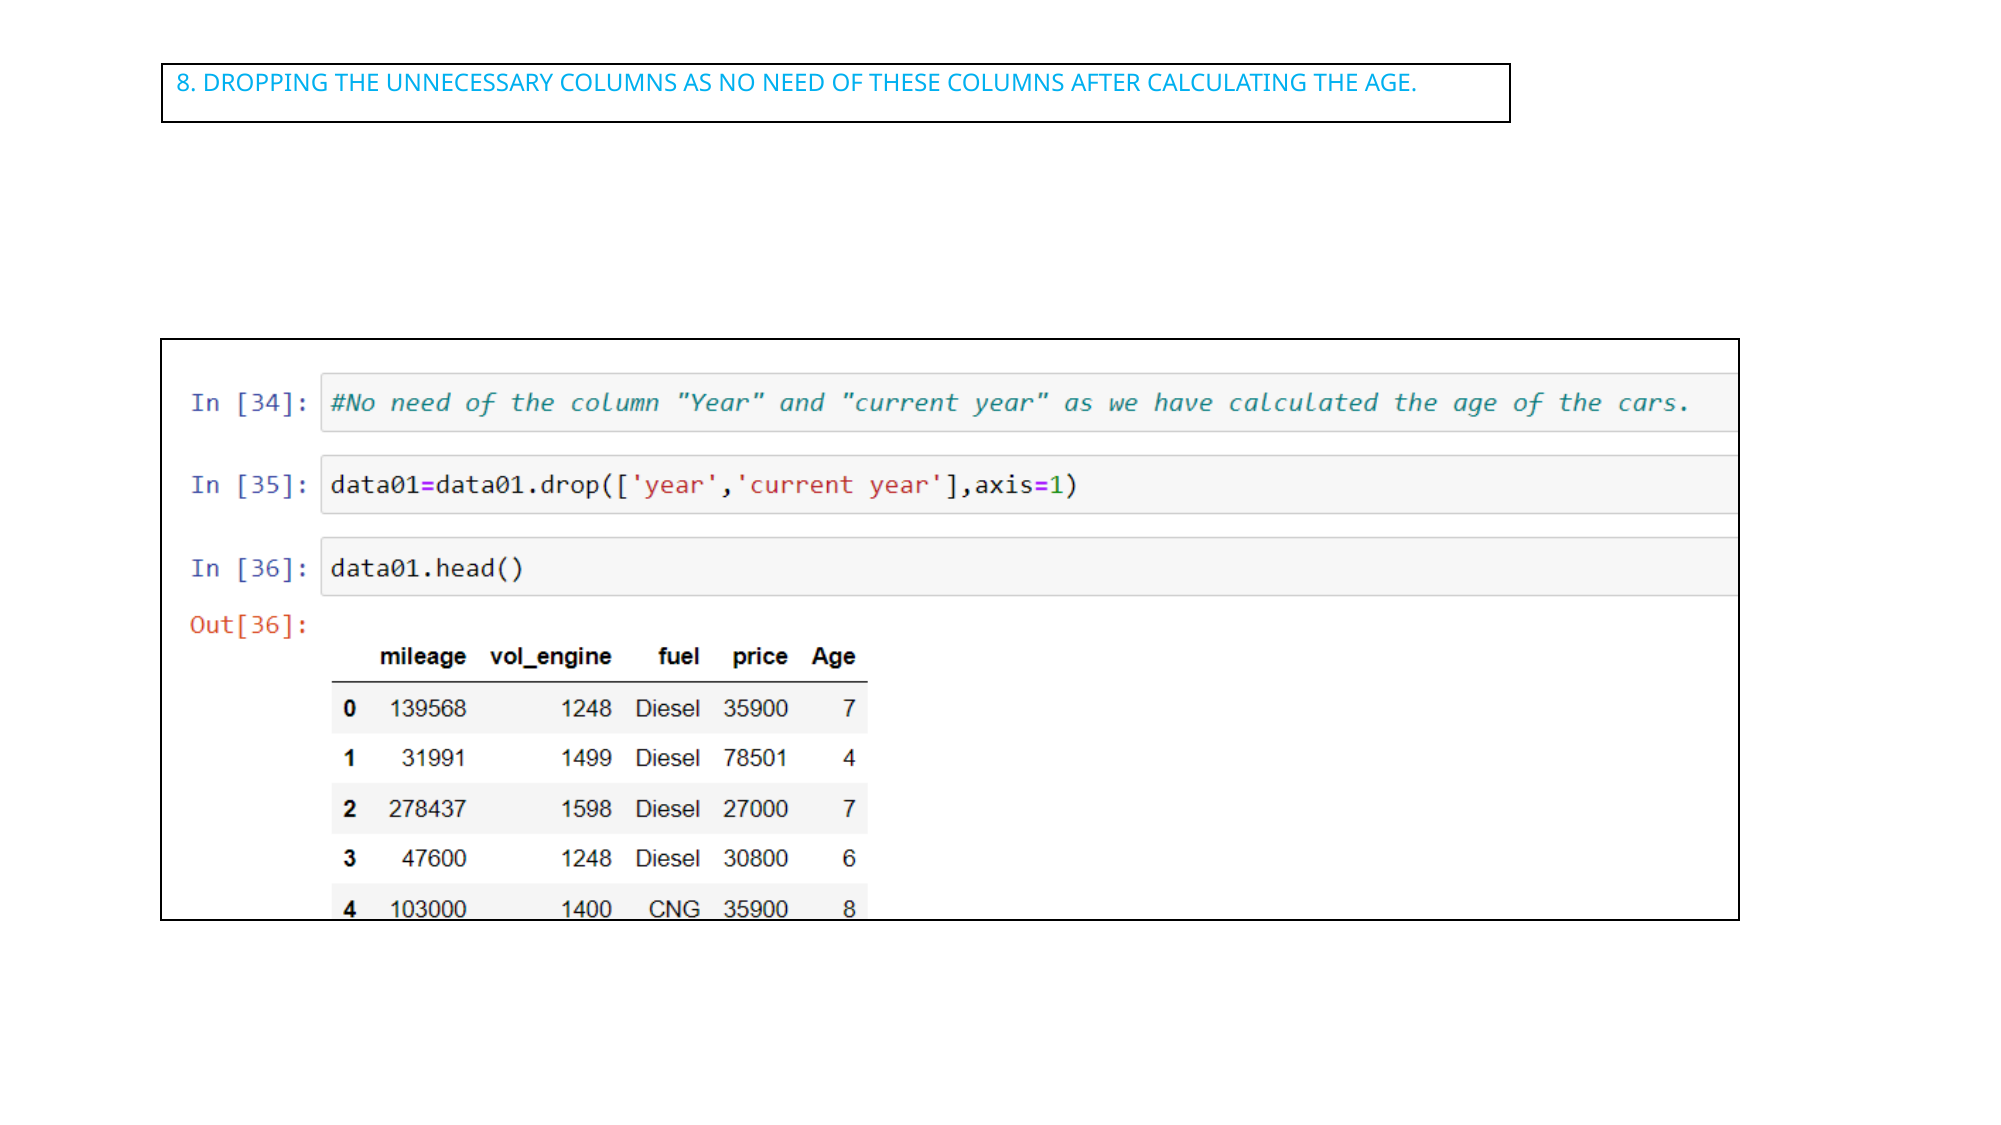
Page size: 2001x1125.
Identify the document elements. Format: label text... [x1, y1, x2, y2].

text_box 8. DROPPING THE UNNECESSARY COLUMNS AS NO NEED OF THESE COLUMNS AFTER CALCULATING THE AGE. [161, 63, 1511, 123]
picture [161, 339, 1739, 919]
